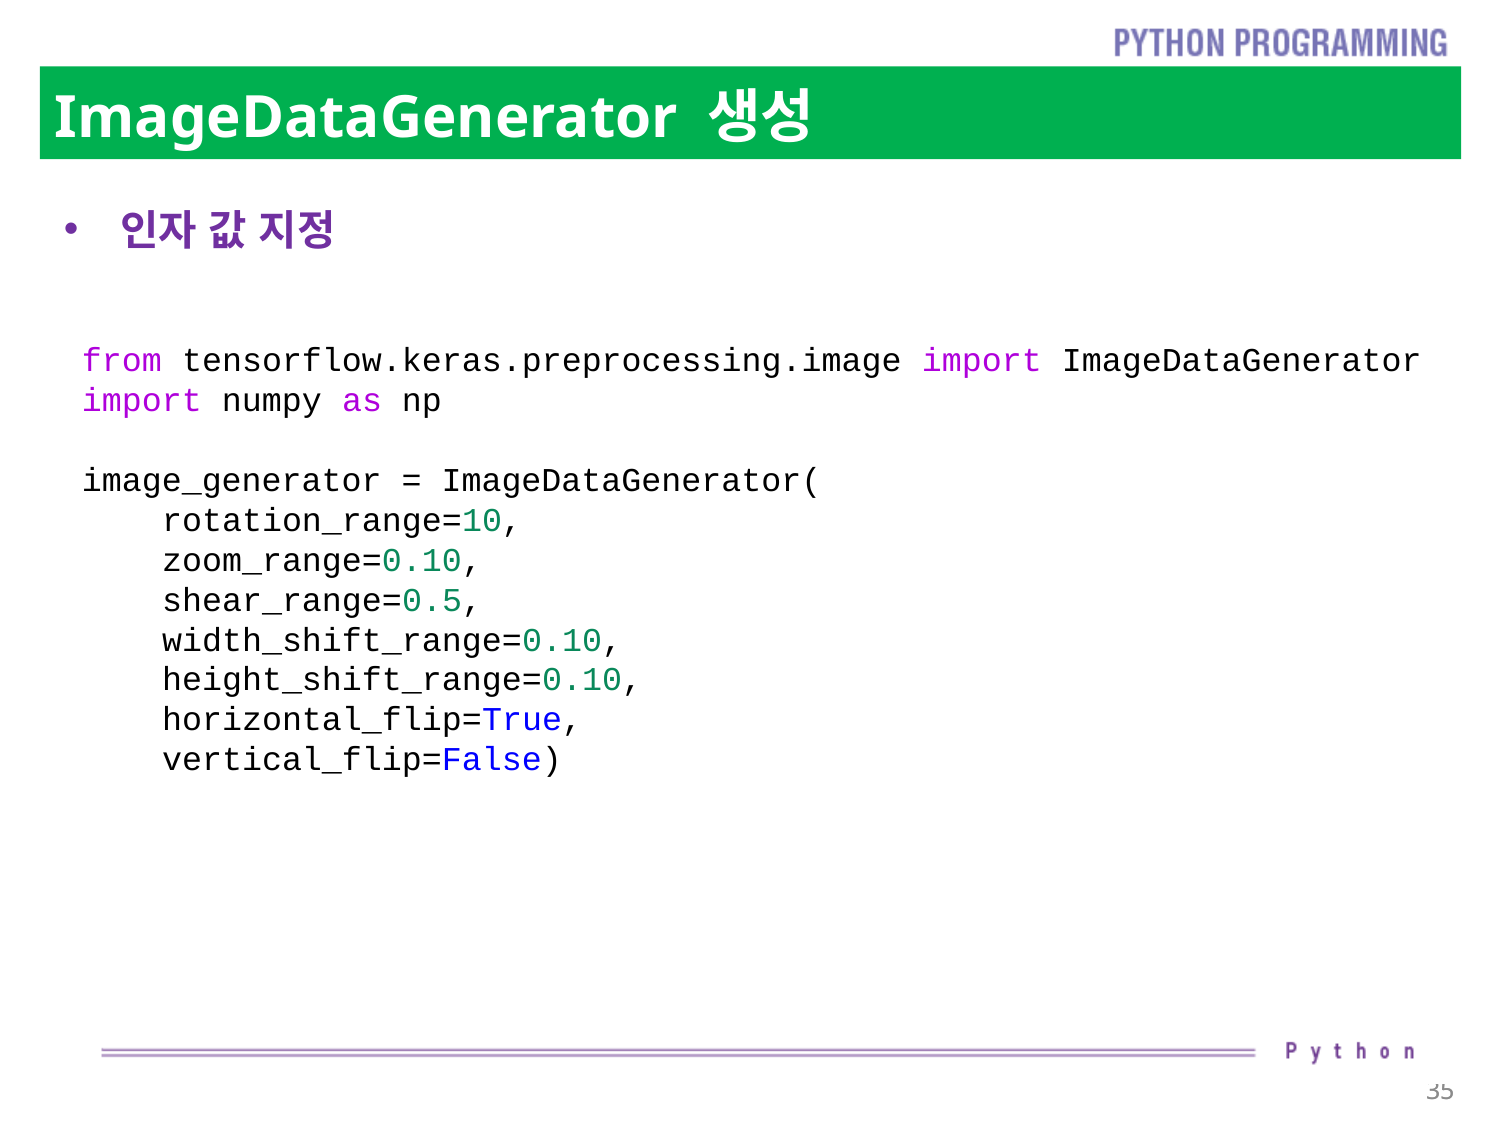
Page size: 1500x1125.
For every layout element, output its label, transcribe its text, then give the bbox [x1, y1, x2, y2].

list 인자 값 지정 [48, 195, 1461, 1041]
title ImageDataGenerator 생성 [39, 76, 1444, 152]
slide_number 35 [1119, 1071, 1470, 1112]
picture [18, 1020, 1483, 1084]
picture [1106, 13, 1462, 66]
text_box from tensorflow.keras.preprocessing.image import ImageDataGenerator import numpy as np image_generator = ImageDataGenerator( rotation_range=10, zoom_range=0.10, shear_range=0.5, width_shift_range=0.10, height_shift_range=0.10, horizontal_flip=True, vertical_flip=False) [67, 330, 1444, 905]
